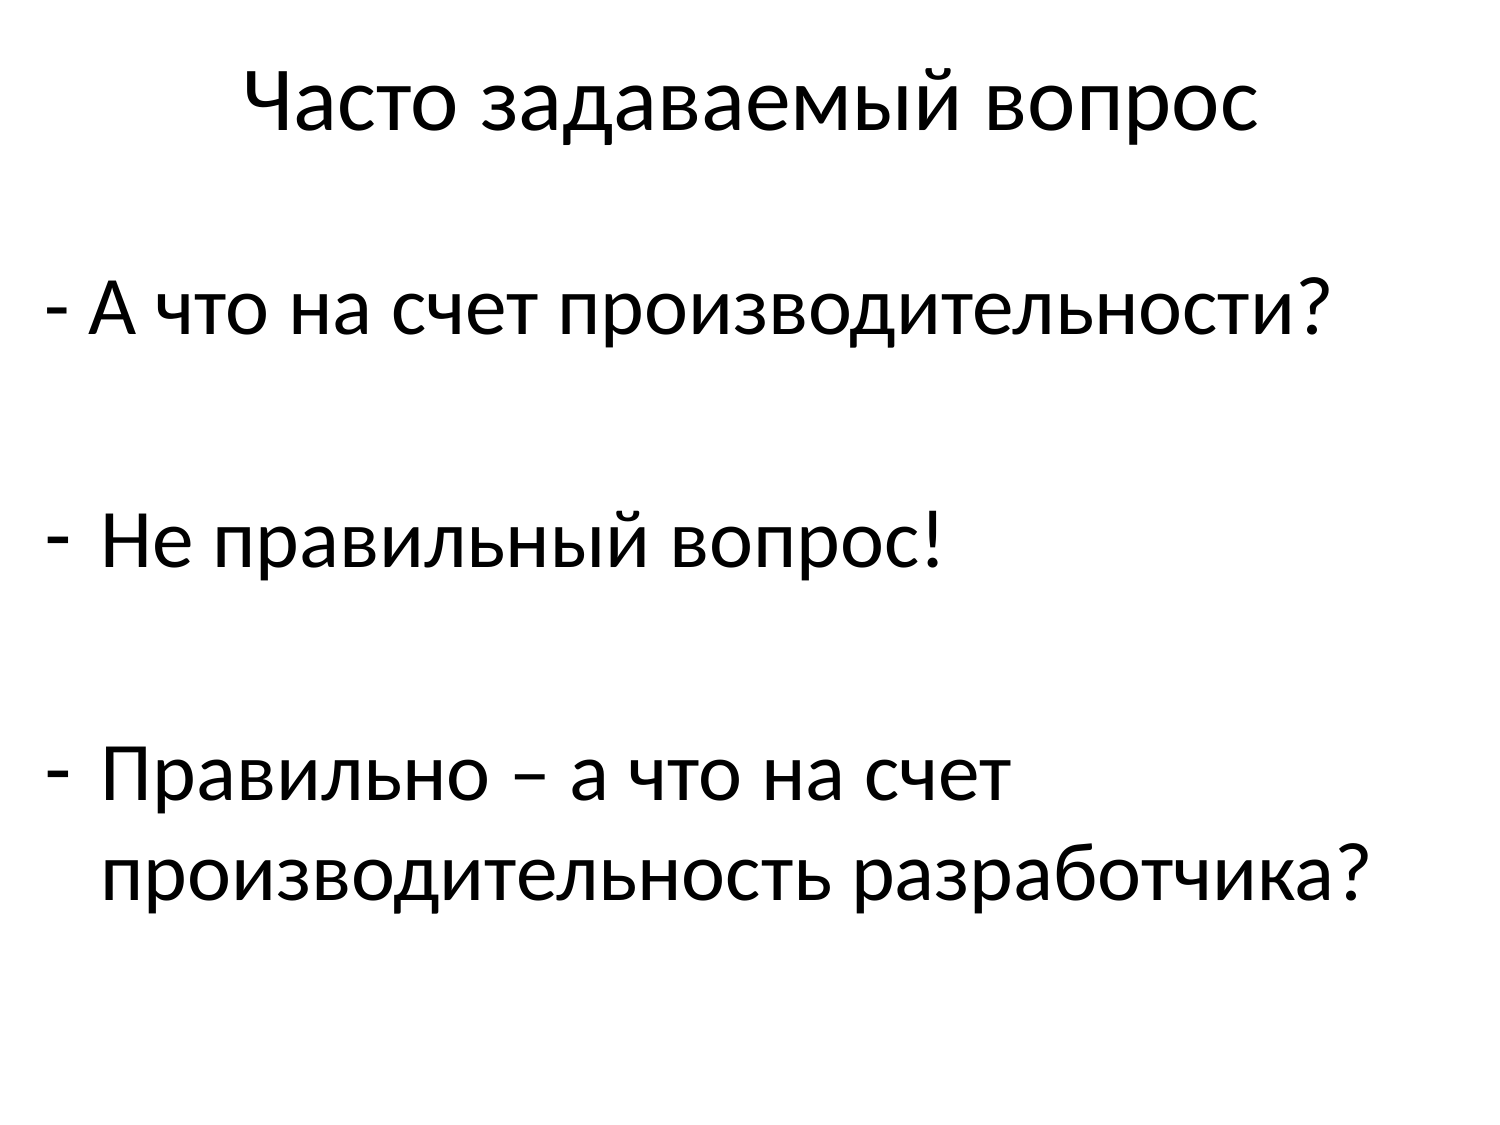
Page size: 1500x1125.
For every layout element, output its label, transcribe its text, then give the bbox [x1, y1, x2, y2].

title Часто задаваемый вопрос [76, 0, 1427, 188]
list - А что на счет производительности? Не правильный вопрос! Правильно – а что на счет производительность разработчика? [29, 243, 1459, 1083]
